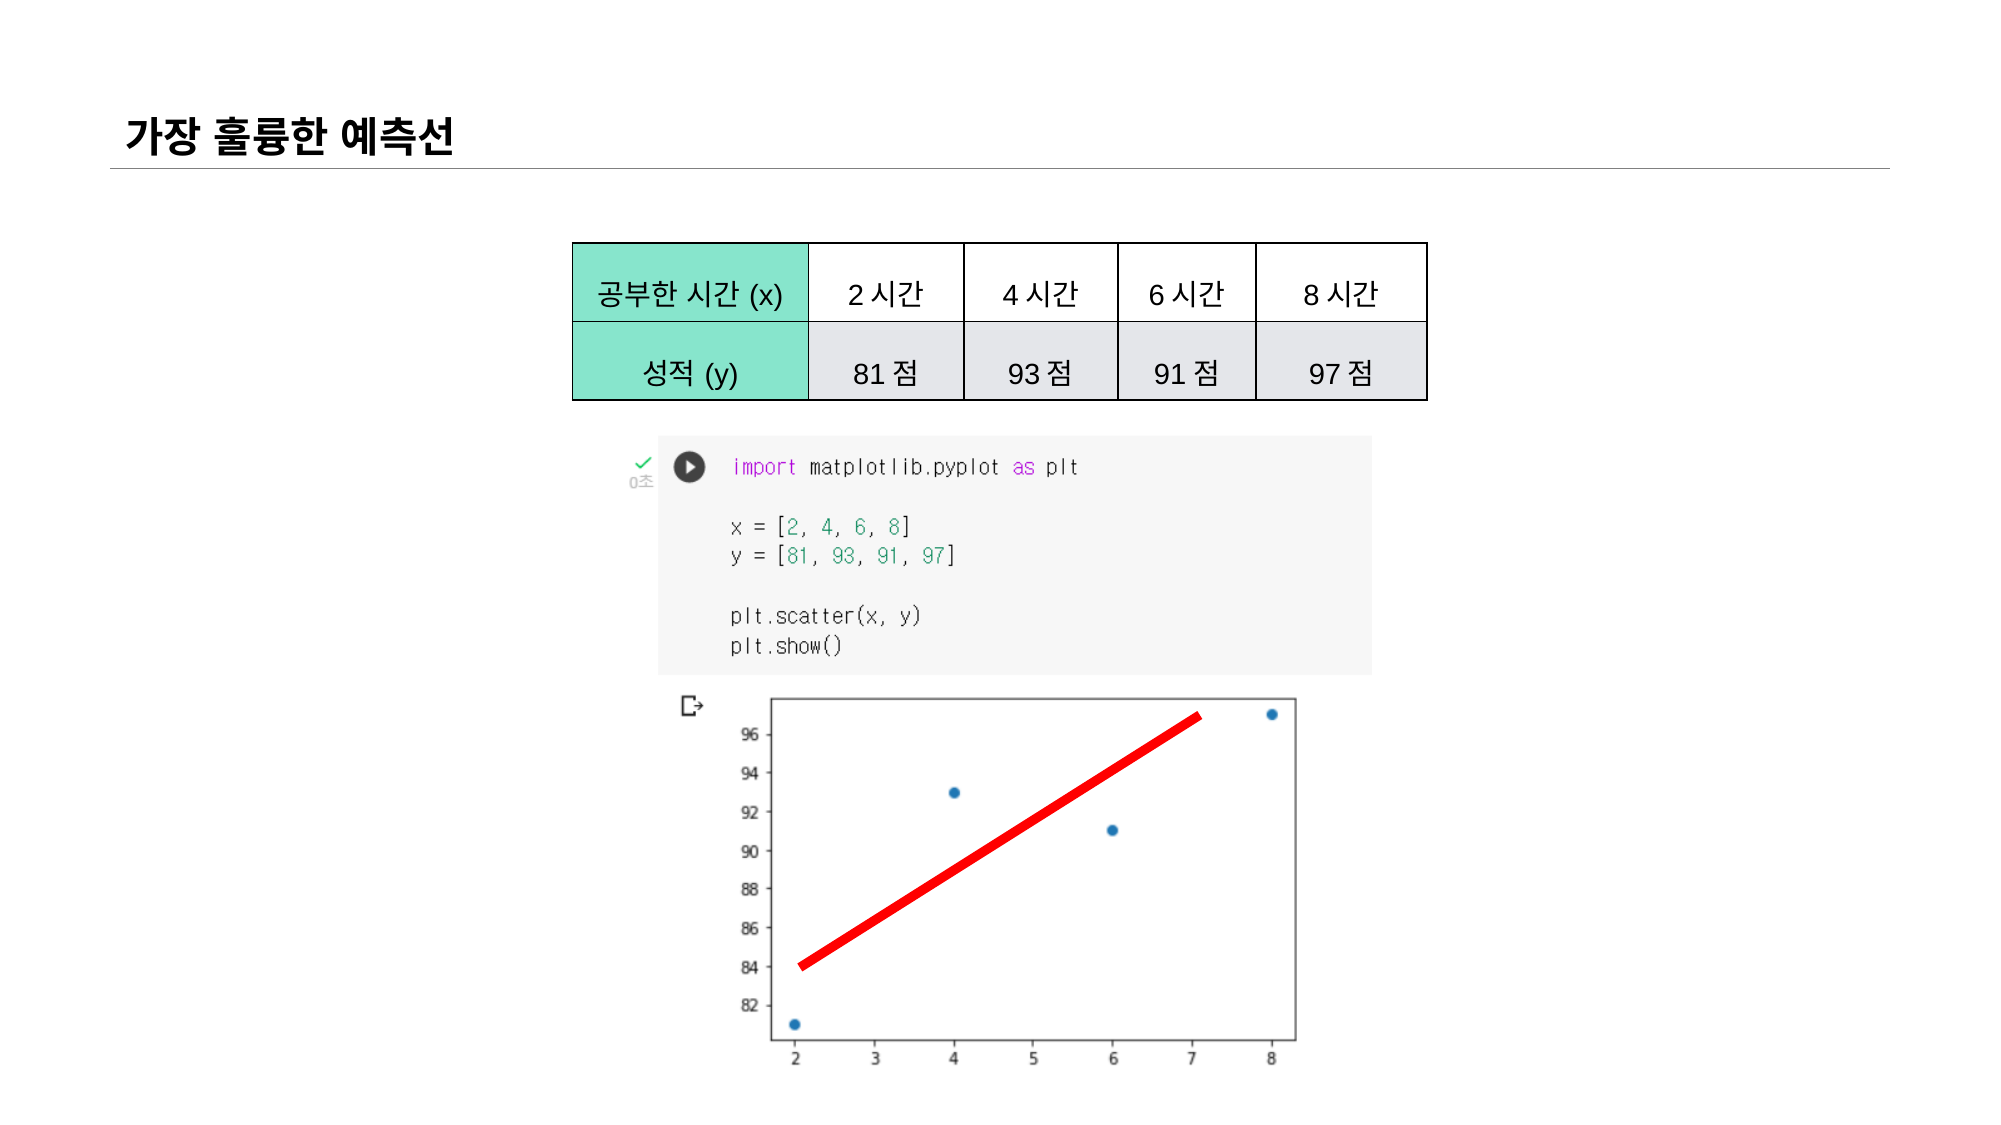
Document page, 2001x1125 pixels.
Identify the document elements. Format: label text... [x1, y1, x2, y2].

table_header 공부한 시간(x) [573, 244, 808, 321]
table_cell 성적(y) [573, 322, 808, 399]
table_cell 97점 [1257, 322, 1426, 399]
table_cell 81점 [809, 322, 963, 399]
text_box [799, 714, 1200, 968]
picture [627, 412, 1372, 1091]
table_header 4시간 [965, 244, 1117, 321]
title 가장 훌륭한 예측선 [109, 0, 1890, 169]
table_cell 91점 [1119, 322, 1255, 399]
table_header 2시간 [809, 244, 963, 321]
table_cell 93점 [965, 322, 1117, 399]
table_header 8시간 [1257, 244, 1426, 321]
table_header 6시간 [1119, 244, 1255, 321]
